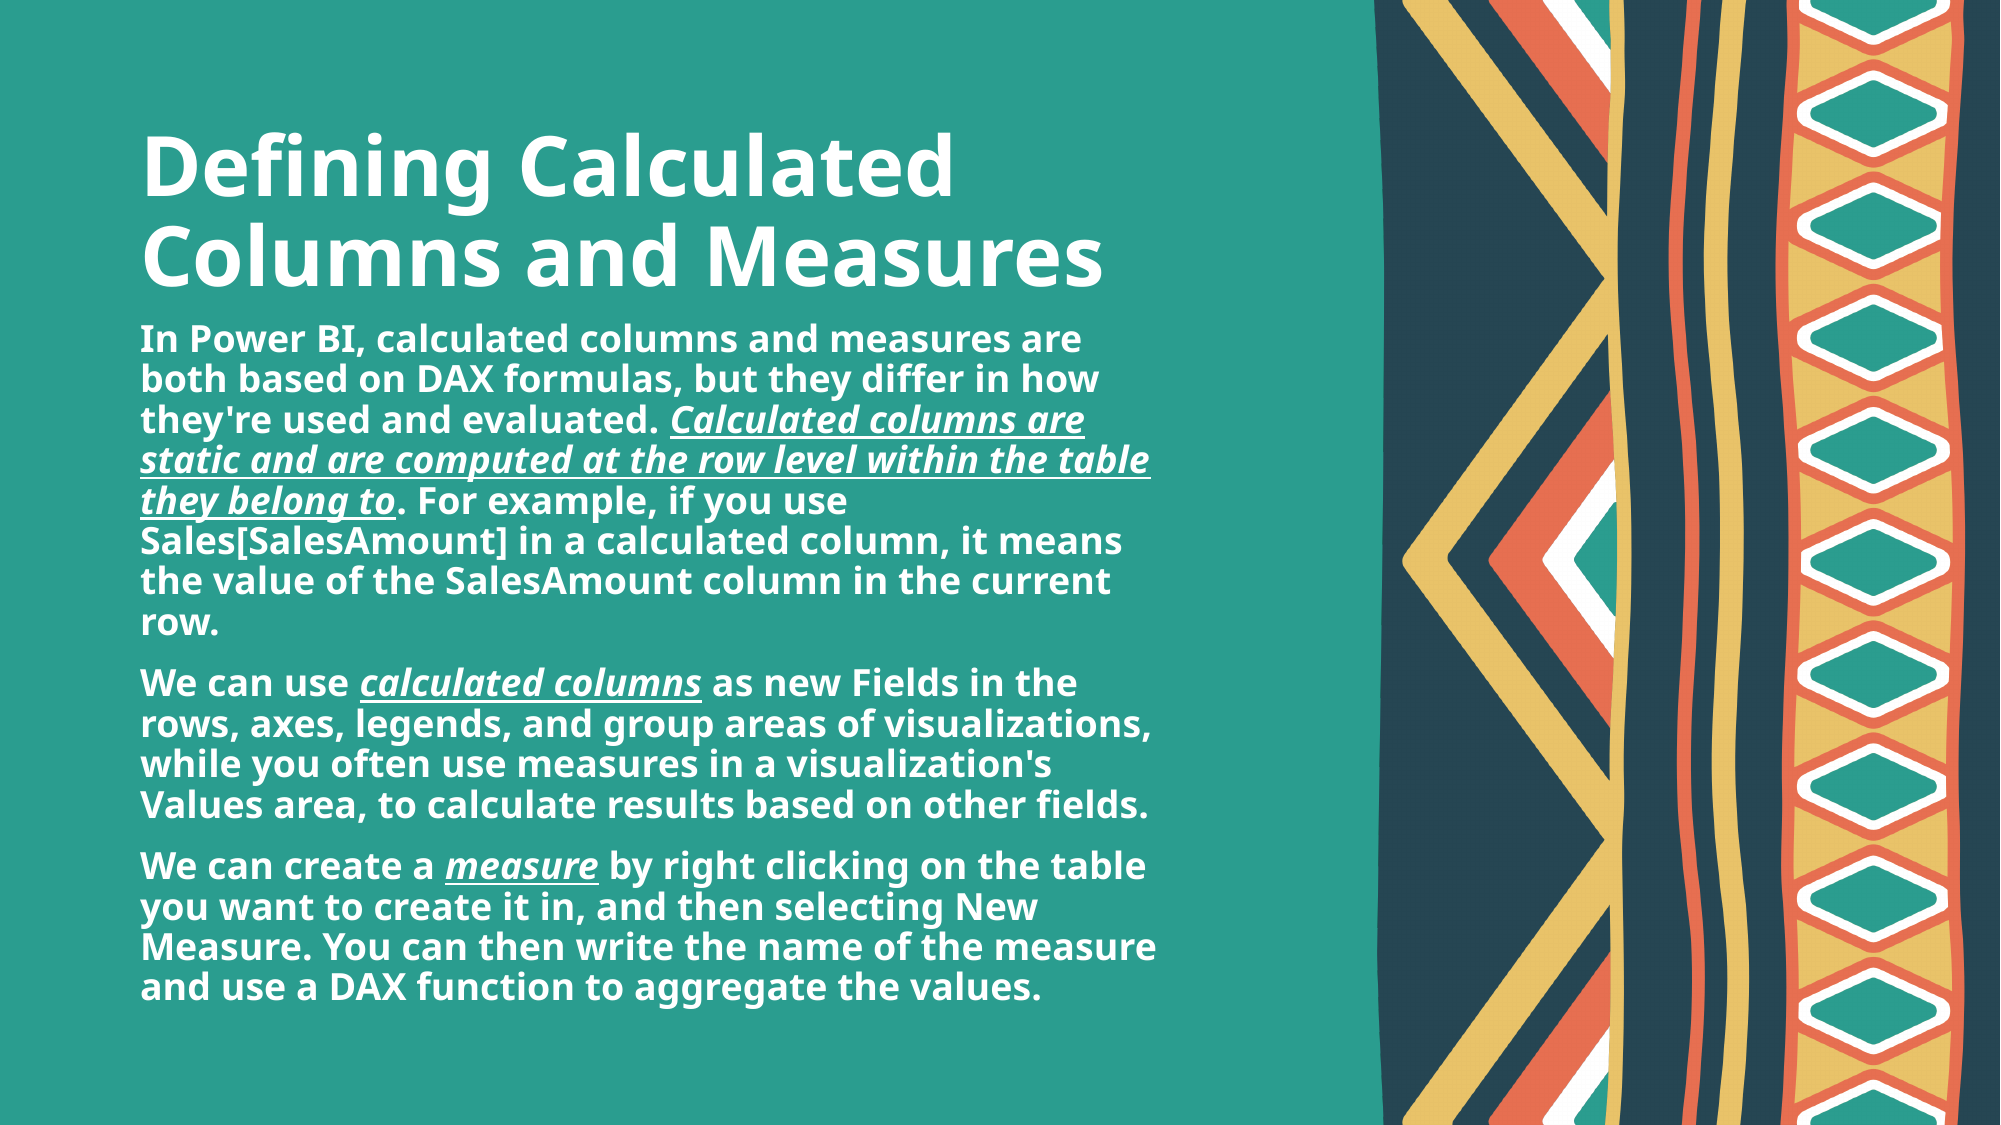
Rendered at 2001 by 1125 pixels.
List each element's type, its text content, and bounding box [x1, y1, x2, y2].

title Defining Calculated Columns and Measures [125, 117, 1188, 313]
list In Power BI, calculated columns and measures are both based on DAX formulas, but they differ in how they're used and evaluated. Calculated columns are static and are computed at the row level within the table they belong to. For example, if you use Sales[SalesAmount] in a calculated column, it means the value of the SalesAmount column in the current row. We can use calculated columns as new Fields in the rows, axes, legends, and group areas of visualizations, while you often use measures in a visualization's Values area, to calculate results based on other fields. We can create a measure by right clicking on the table you want to create it in, and then selecting New Measure. You can then write the name of the measure and use a DAX function to aggregate the values. [125, 313, 1188, 1071]
picture [1374, 0, 2000, 1125]
